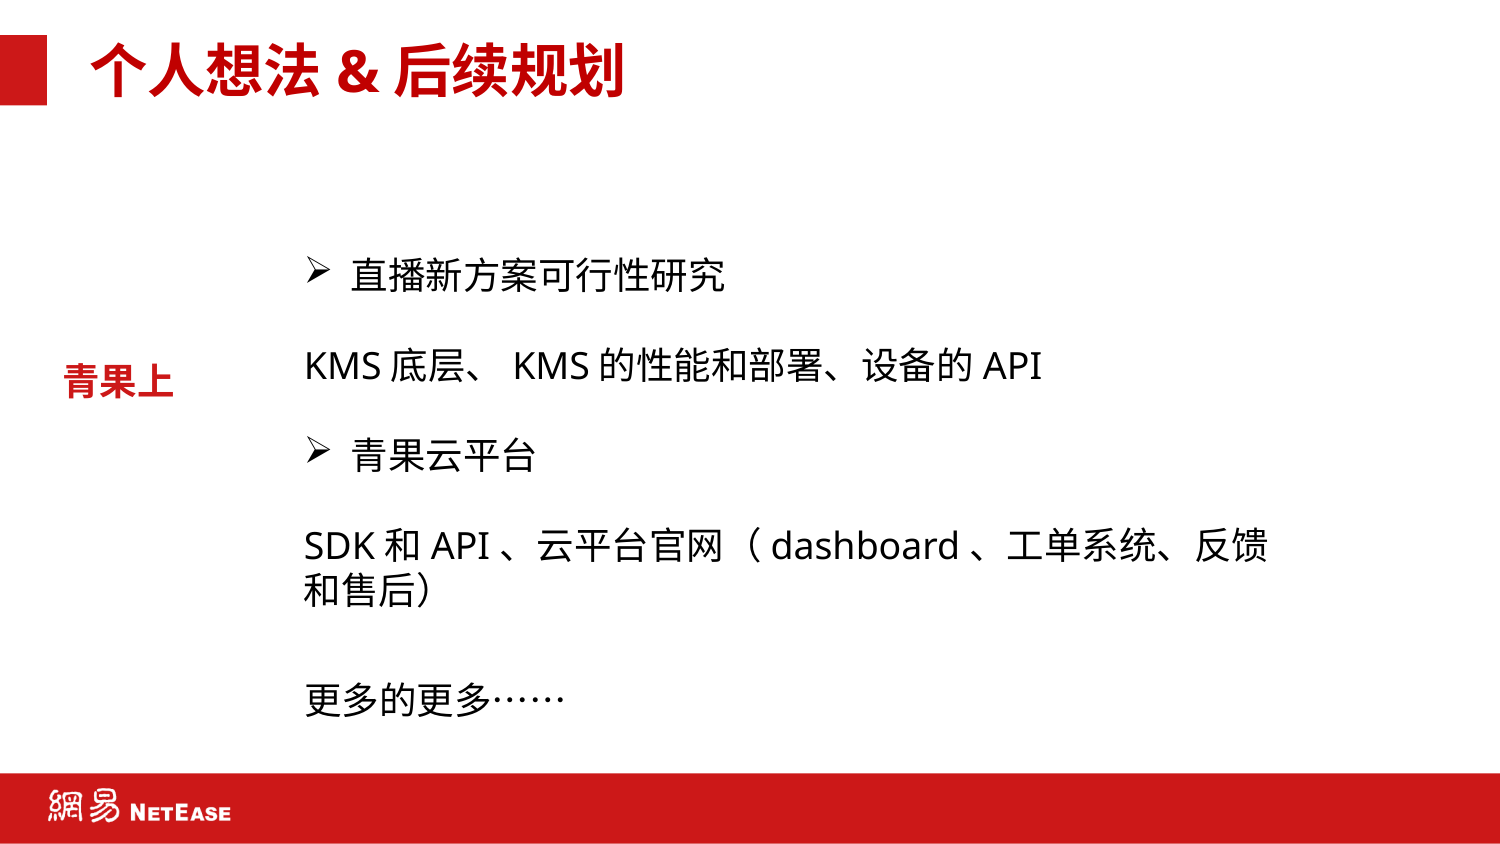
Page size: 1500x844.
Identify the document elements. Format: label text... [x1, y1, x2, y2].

text_box 青果上 [47, 350, 190, 411]
title 个人想法&后续规划 [46, 33, 1454, 106]
text_box 更多的更多…… [289, 669, 703, 730]
picture [46, 786, 231, 824]
text_box 直播新方案可行性研究 KMS底层、KMS的性能和部署、设备的API 青果云平台 SDK和API、云平台官网（dashboard、工单系统、反馈和售后） [289, 244, 1306, 620]
